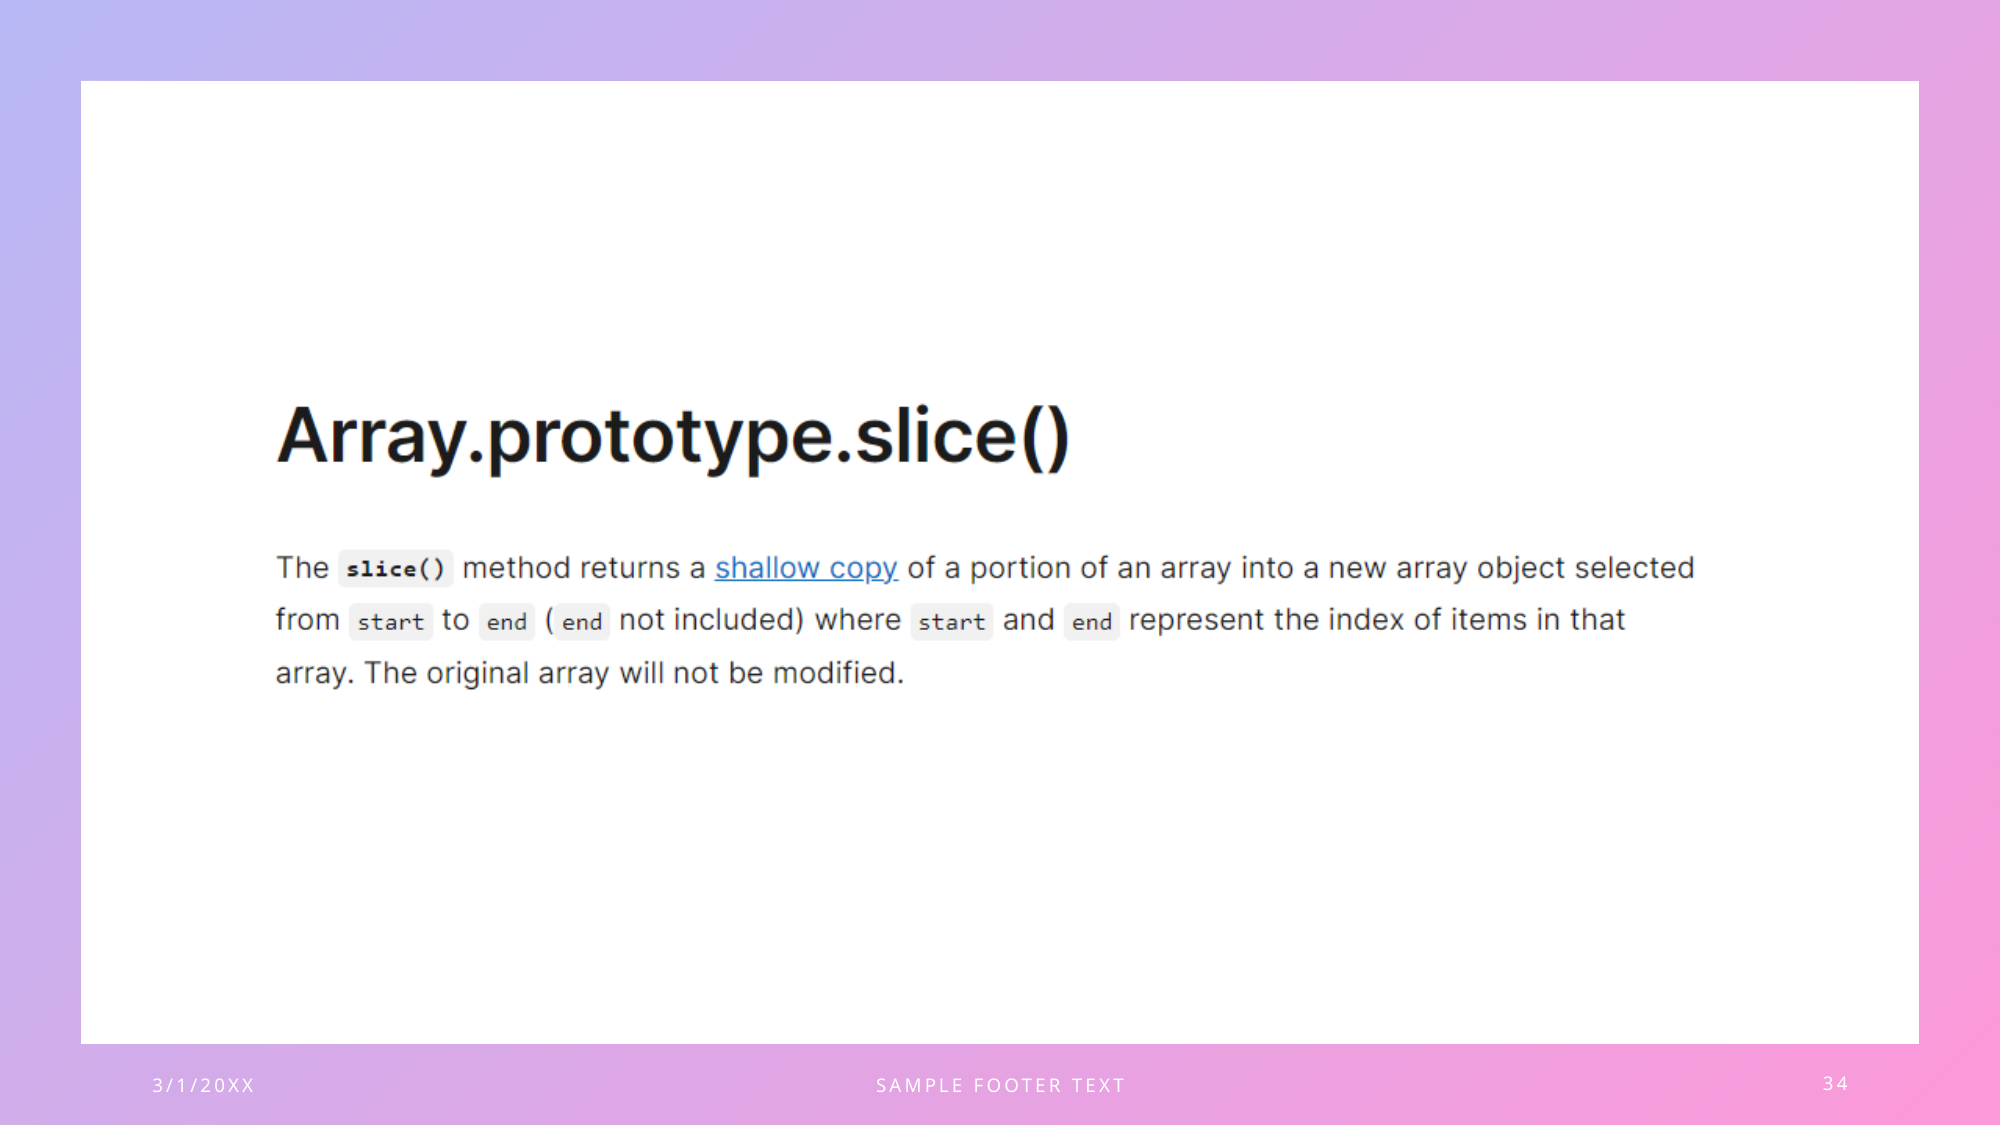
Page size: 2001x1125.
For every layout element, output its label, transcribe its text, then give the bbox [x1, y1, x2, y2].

footer SAMPLE FOOTER TEXT [662, 1054, 1338, 1115]
picture [232, 393, 1768, 732]
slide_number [137, 1054, 588, 1115]
slide_number 34 [1412, 1054, 1863, 1115]
